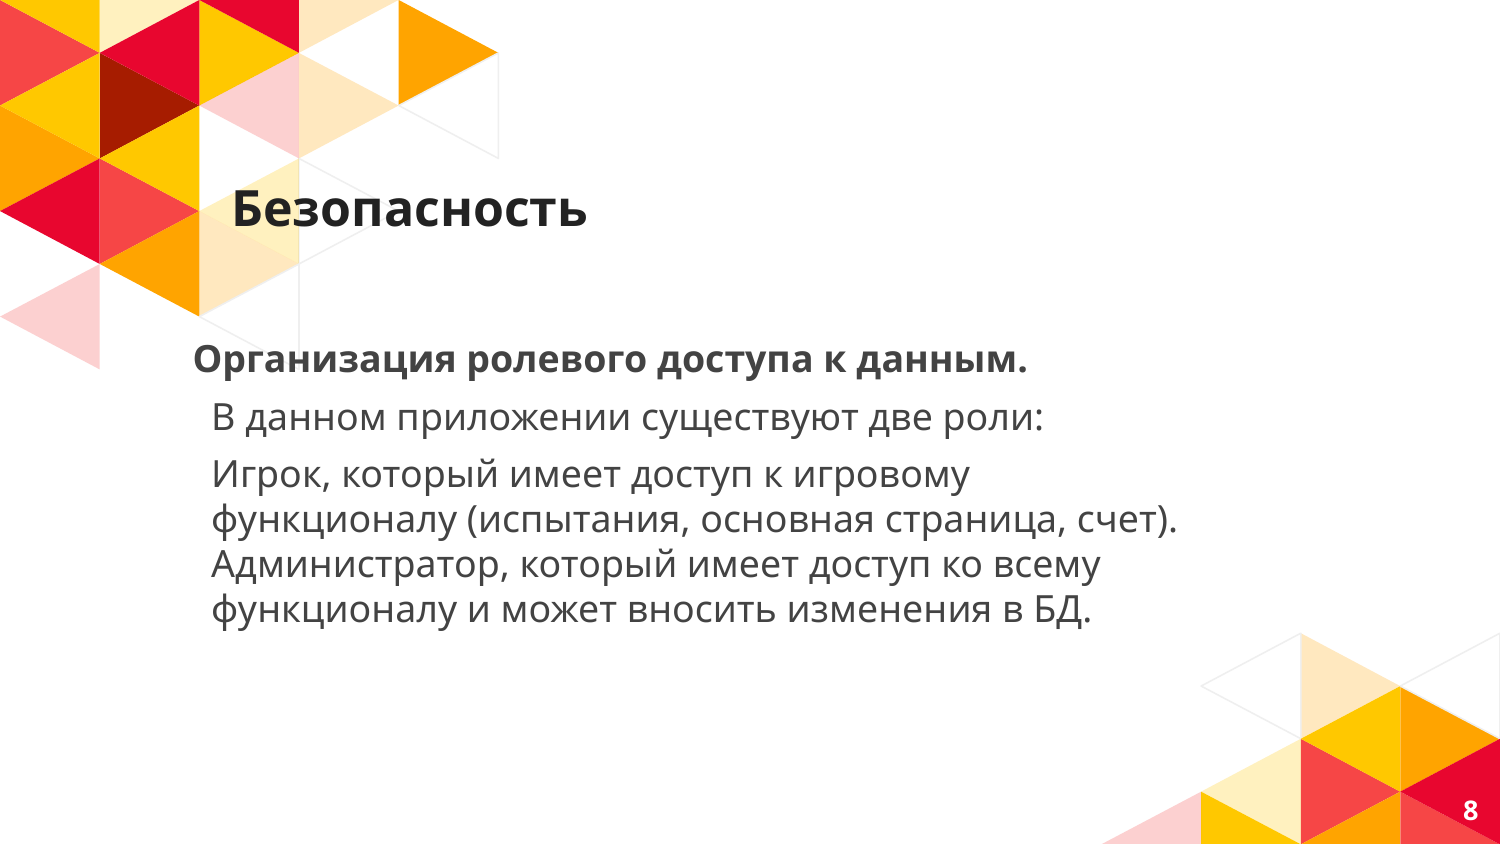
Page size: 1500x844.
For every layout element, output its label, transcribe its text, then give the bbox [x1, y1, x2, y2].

list Организация ролевого доступа к данным. В данном приложении существуют две роли: Игрок, который имеет доступ к игровому функционалу (испытания, основная страница, счет). Администратор, который имеет доступ ко всему функционалу и может вносить изменения в БД. [177, 320, 1237, 805]
slide_number 8 [1403, 779, 1494, 844]
title Безопасность [216, 142, 1276, 252]
